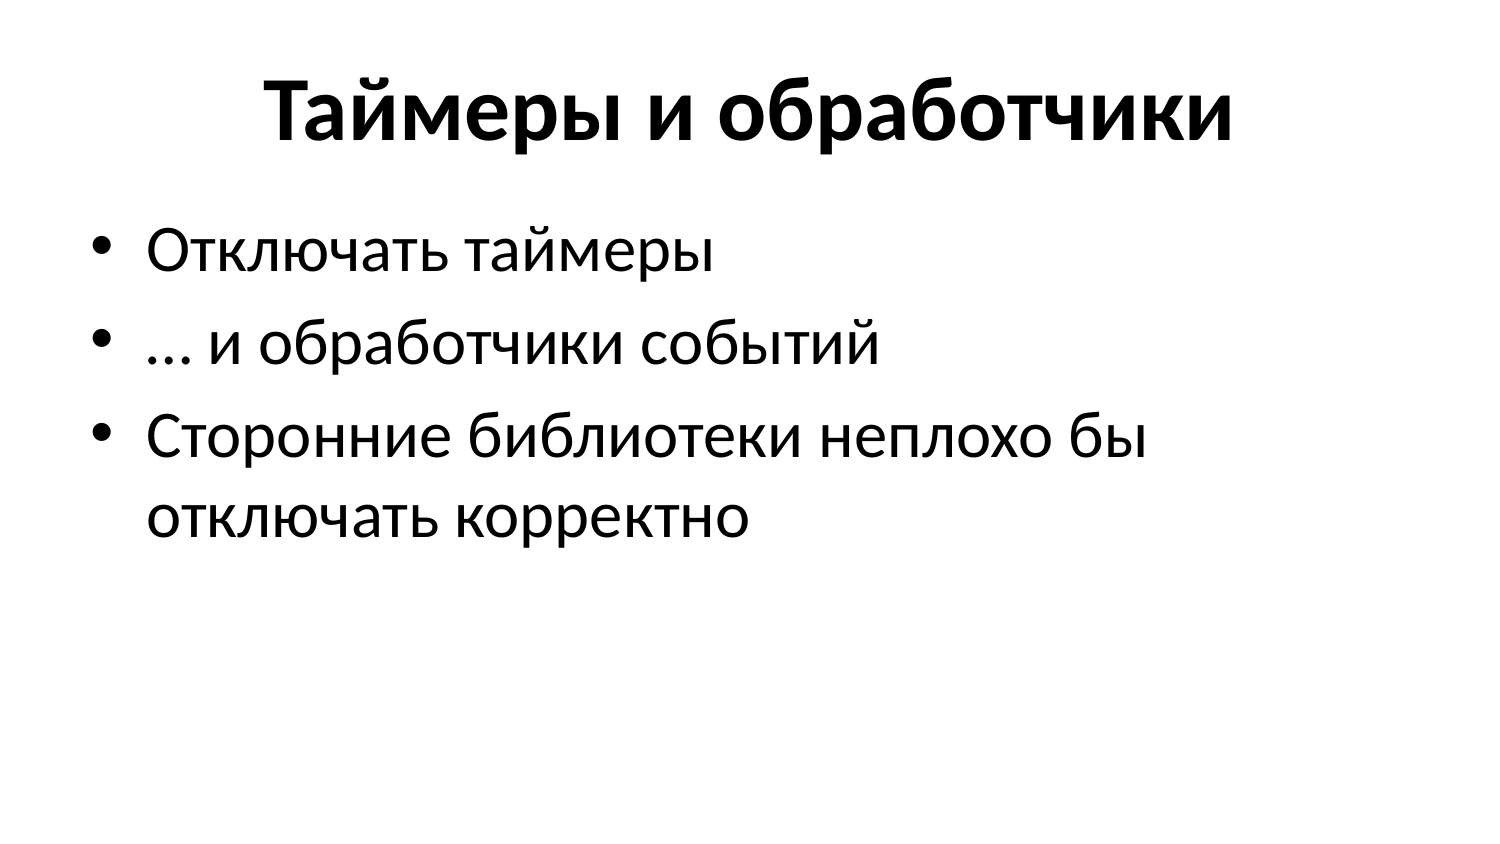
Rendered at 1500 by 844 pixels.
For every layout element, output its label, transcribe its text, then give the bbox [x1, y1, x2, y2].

list Отключать таймеры … и обработчики событий Сторонние библиотеки неплохо бы отключать корректно [75, 196, 1425, 754]
title Таймеры и обработчики [75, 33, 1425, 175]
